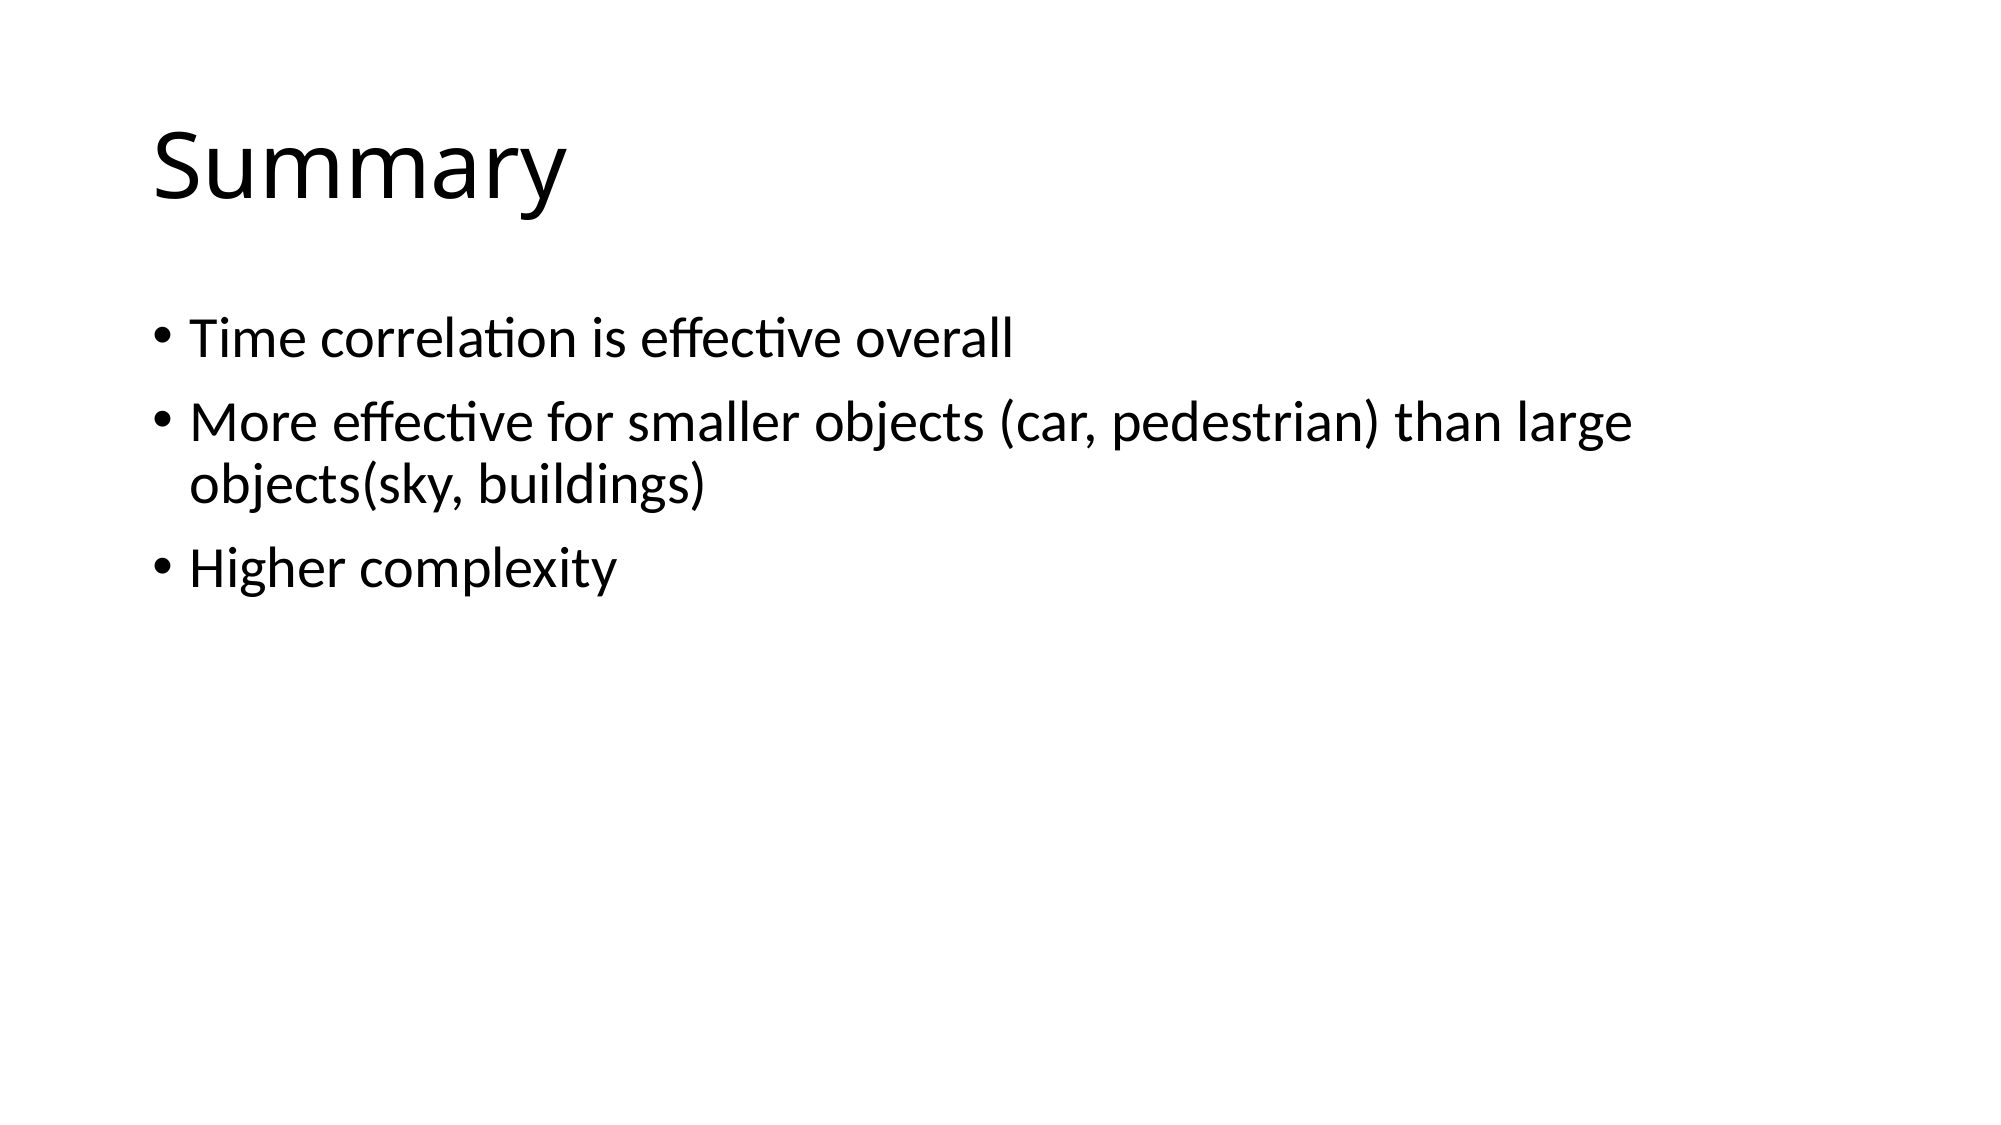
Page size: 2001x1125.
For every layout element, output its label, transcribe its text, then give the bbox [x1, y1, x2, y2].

title Summary [137, 59, 1863, 278]
list Time correlation is effective overall More effective for smaller objects (car, pedestrian) than large objects(sky, buildings) Higher complexity [137, 299, 1863, 1014]
